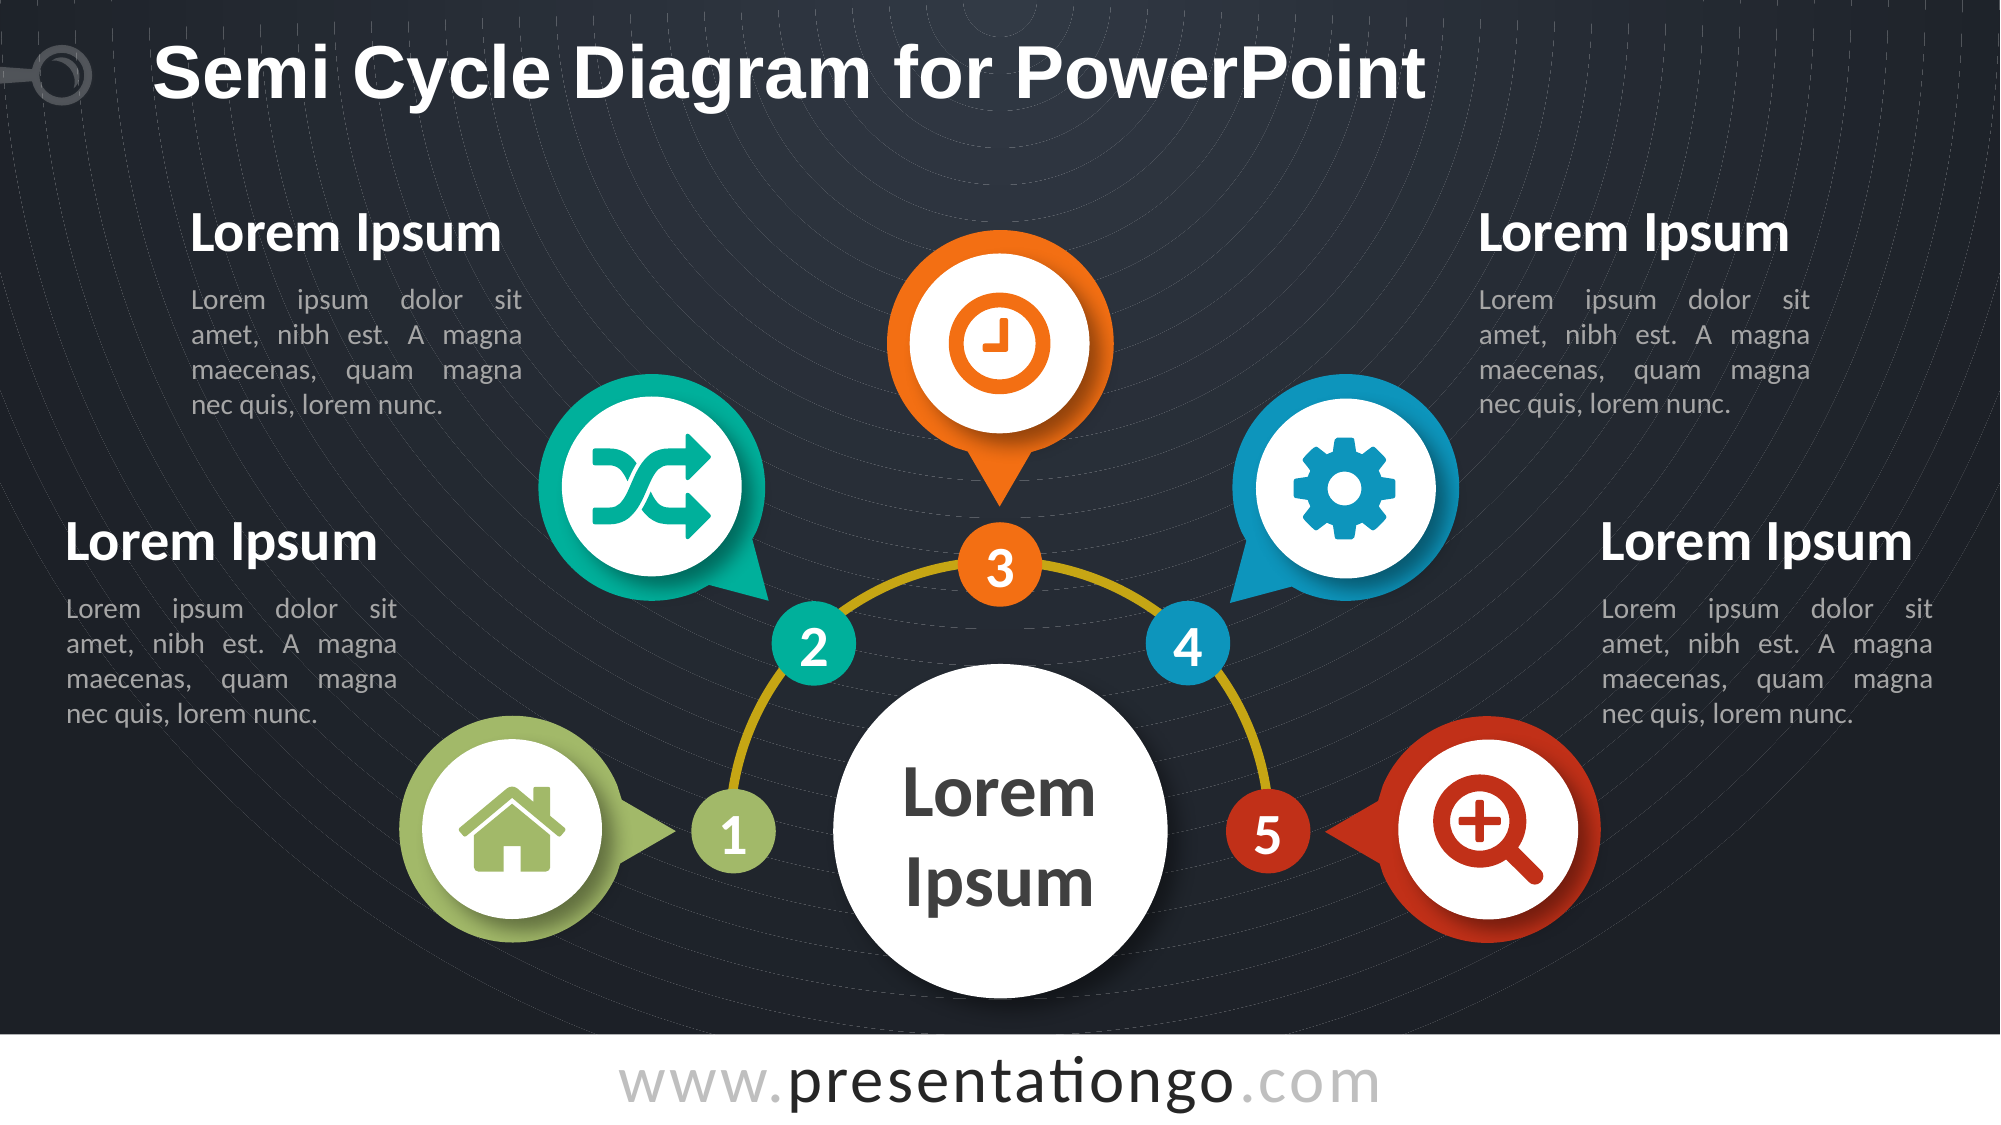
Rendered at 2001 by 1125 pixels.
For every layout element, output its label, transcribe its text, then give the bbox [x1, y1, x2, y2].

text_box [1228, 373, 1460, 605]
text_box [843, 563, 956, 612]
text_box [65, 494, 398, 739]
text_box 2 [770, 600, 858, 687]
text_box [1322, 715, 1602, 944]
text_box [947, 291, 1052, 396]
text_box [1397, 738, 1580, 921]
text_box 3 [956, 521, 1044, 608]
text_box 5 [1224, 787, 1312, 875]
text_box [908, 252, 1091, 435]
title Semi Cycle Diagram for PowerPoint [137, 26, 1863, 148]
text_box [457, 785, 567, 873]
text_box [1600, 494, 1934, 739]
text_box [718, 549, 771, 603]
text_box 4 [1144, 599, 1232, 687]
text_box [537, 373, 766, 602]
text_box Lorem Ipsum [832, 662, 1169, 1000]
text_box [398, 714, 678, 944]
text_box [1478, 185, 1811, 430]
text_box [1292, 436, 1397, 541]
text_box [421, 738, 604, 921]
text_box [732, 672, 782, 787]
text_box [1044, 563, 1158, 613]
text_box [560, 395, 743, 578]
text_box 1 [690, 787, 777, 875]
text_box [1254, 397, 1437, 580]
text_box [1432, 773, 1545, 886]
text_box [591, 432, 713, 541]
text_box [885, 228, 1115, 509]
text_box [1218, 673, 1267, 788]
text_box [190, 185, 523, 430]
